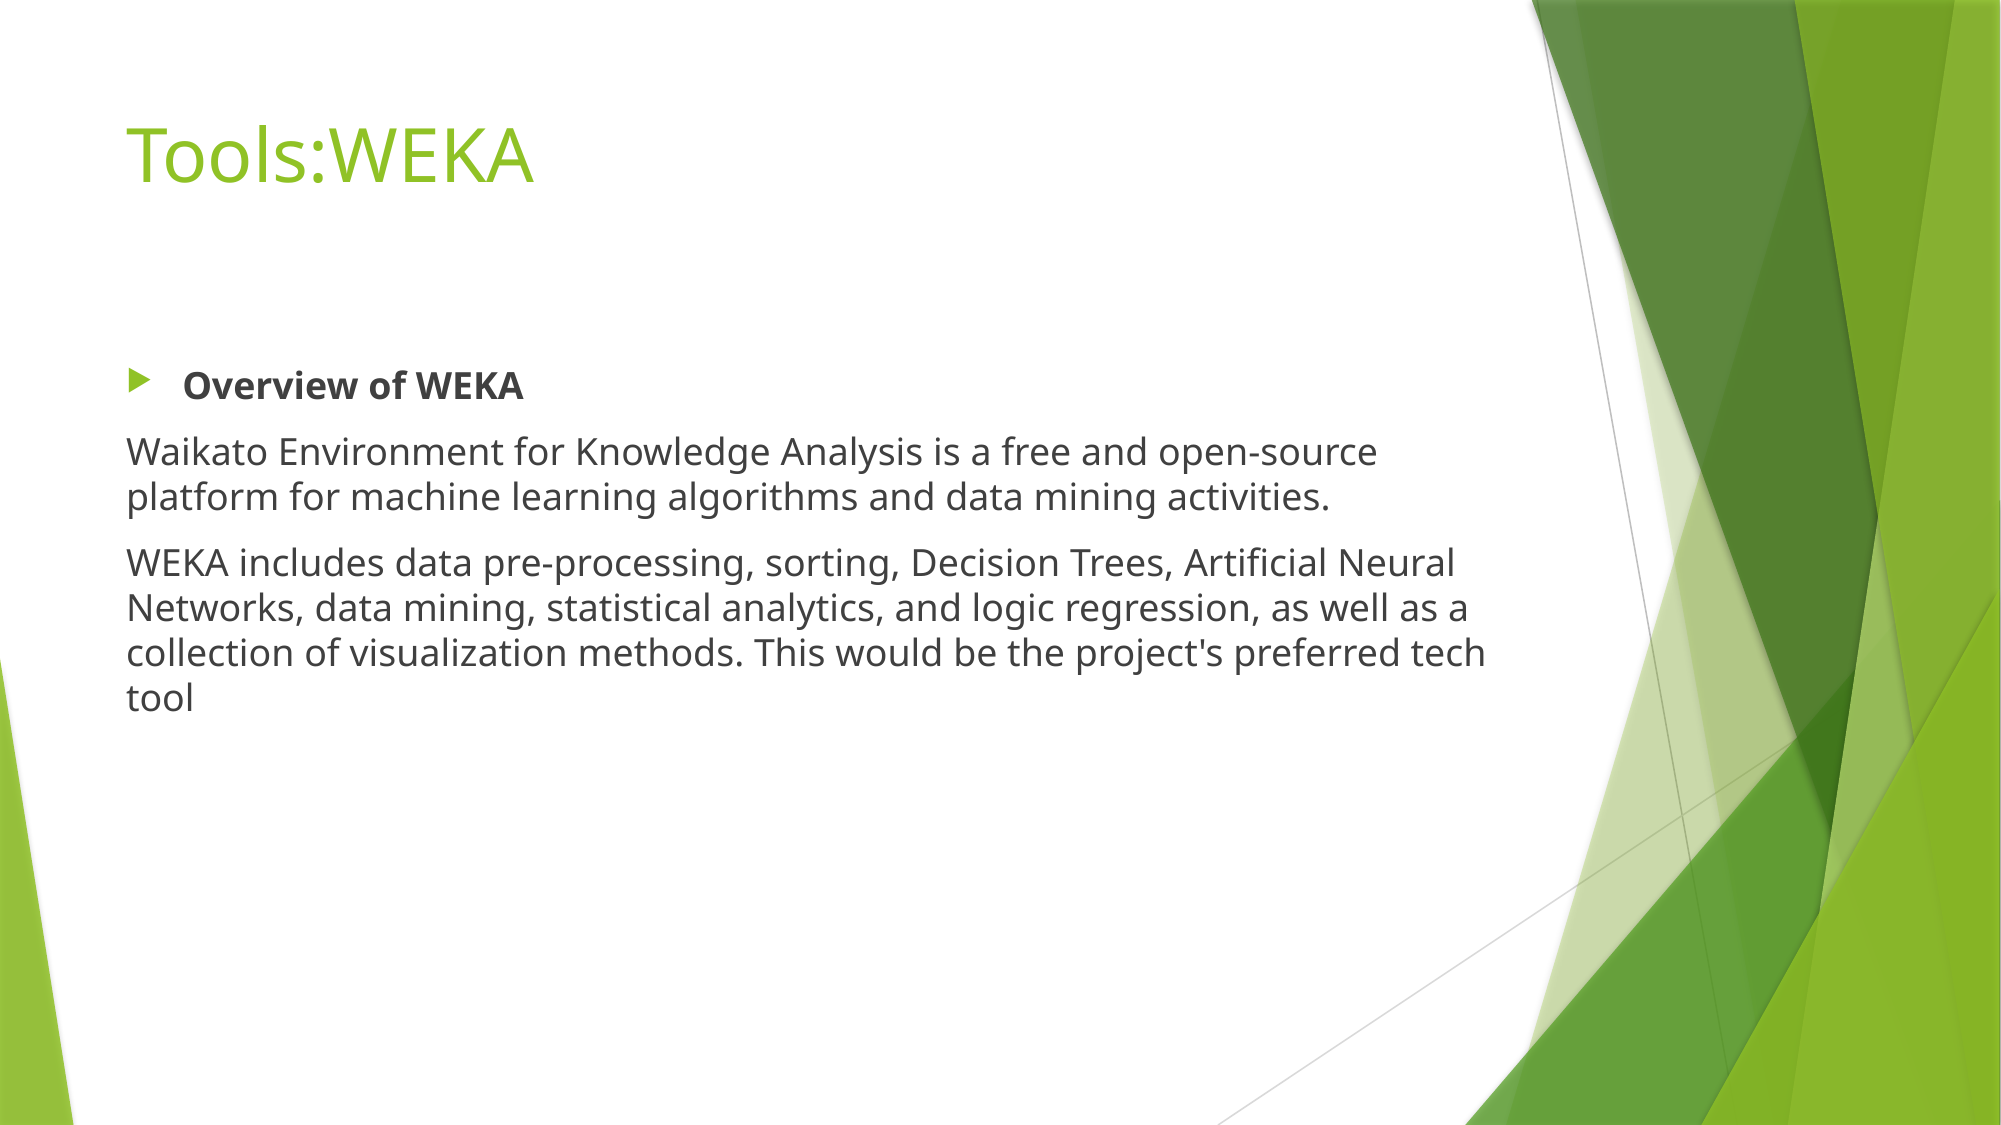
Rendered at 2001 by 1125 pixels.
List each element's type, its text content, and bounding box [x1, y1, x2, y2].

title Tools:WEKA [111, 99, 1522, 317]
list Overview of WEKA Waikato Environment for Knowledge Analysis is a free and open-source platform for machine learning algorithms and data mining activities. WEKA includes data pre-processing, sorting, Decision Trees, Artificial Neural Networks, data mining, statistical analytics, and logic regression, as well as a collection of visualization methods. This would be the project's preferred tech tool [111, 354, 1522, 992]
